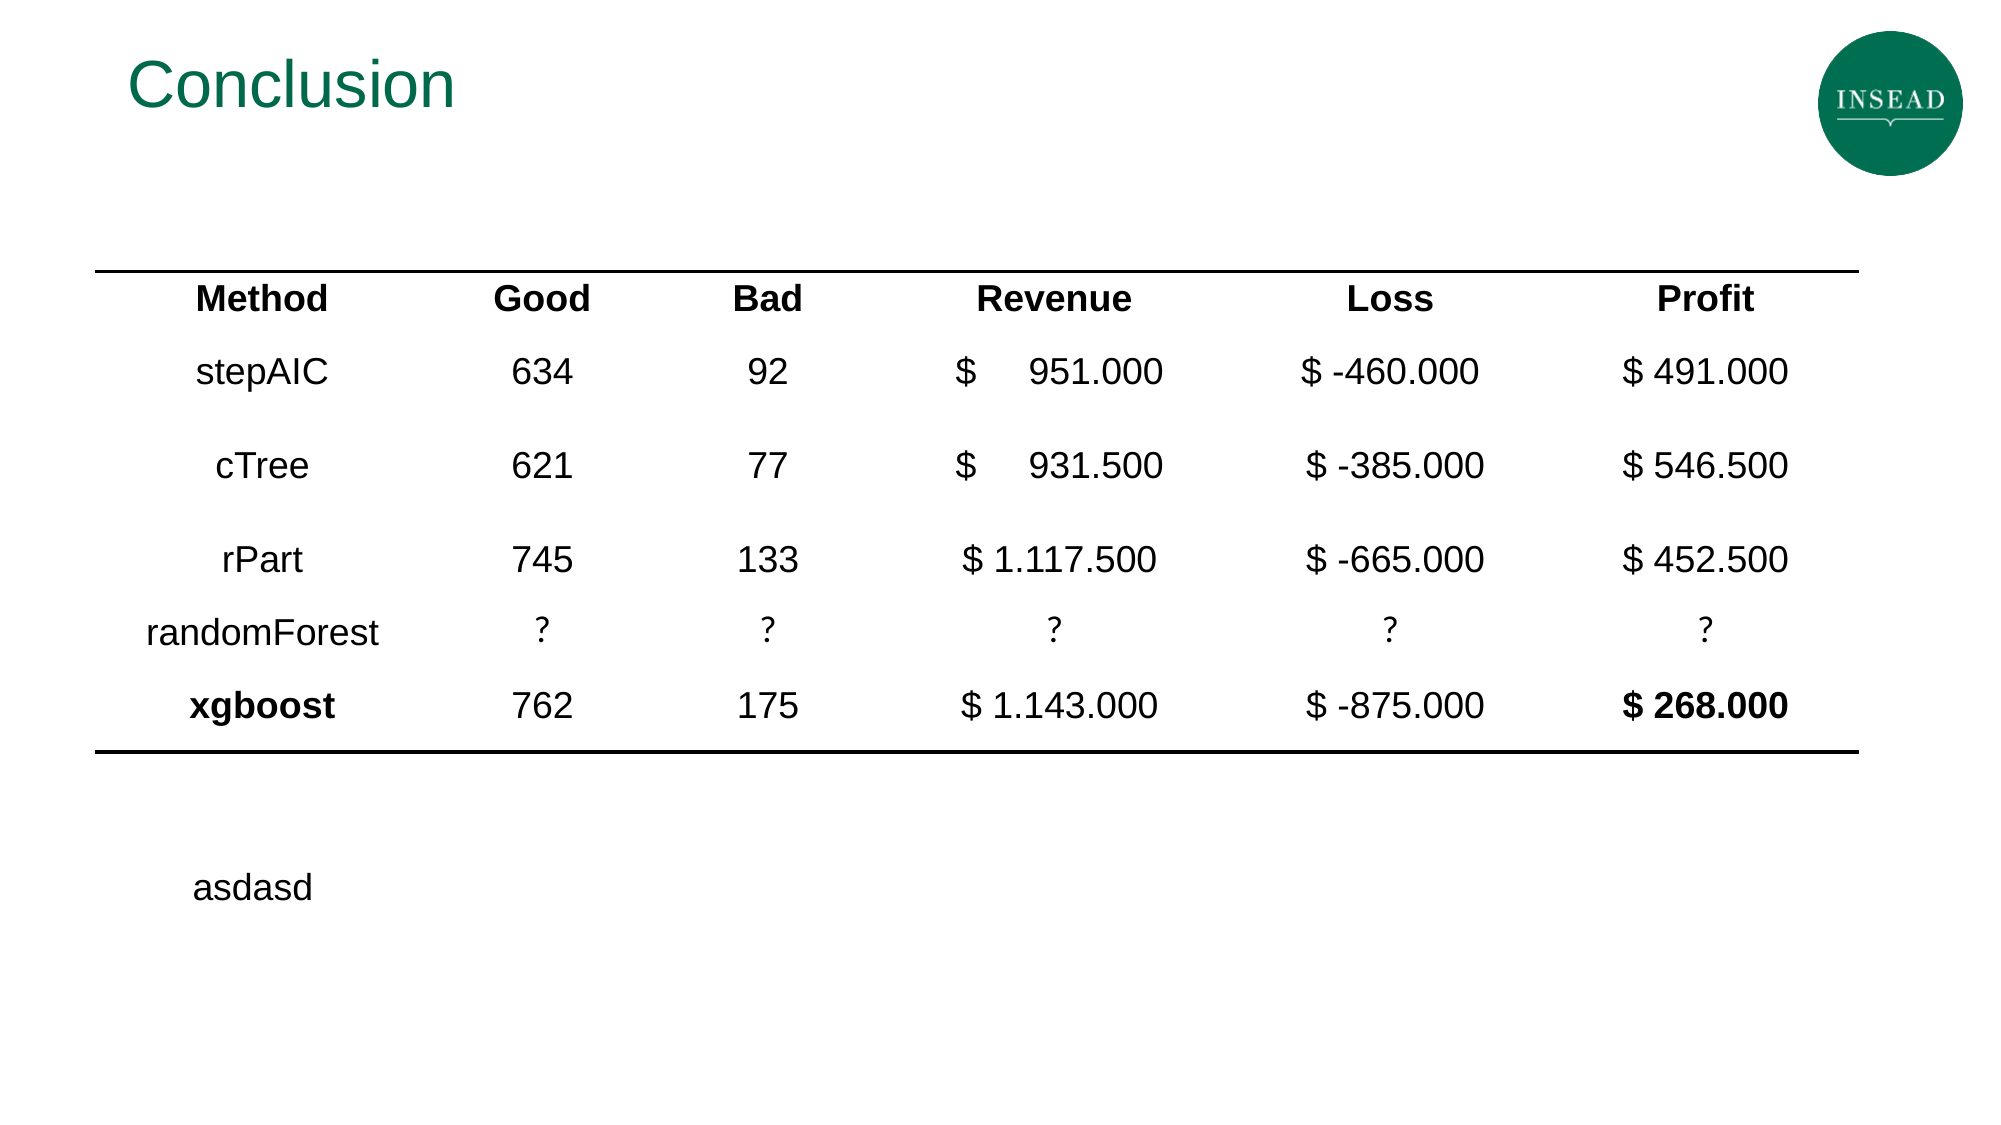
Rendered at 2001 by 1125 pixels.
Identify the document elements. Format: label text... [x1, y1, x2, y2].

table_cell stepAIC [95, 323, 430, 418]
table_cell 621 [430, 418, 655, 512]
table_cell xgboost [95, 658, 430, 750]
text_box asdasd [177, 855, 1697, 916]
table_cell $ 1.143.000 [881, 658, 1228, 750]
table_cell 634 [430, 323, 655, 418]
table_cell $ -665.000 [1228, 512, 1553, 606]
table_header Good [430, 273, 655, 323]
table_cell ? [881, 606, 1228, 658]
table_cell $ 491.000 [1553, 323, 1859, 418]
table_cell 175 [655, 658, 881, 750]
table_cell $ -385.000 [1228, 418, 1553, 512]
picture [1816, 29, 1965, 178]
title Conclusion [127, 49, 1518, 204]
table_cell $ -460.000 [1228, 323, 1553, 418]
table_cell ? [1228, 606, 1553, 658]
table_cell $ -875.000 [1228, 658, 1553, 750]
table_cell randomForest [95, 606, 430, 658]
table_cell $ 951.000 [881, 323, 1228, 418]
table_cell ? [1553, 606, 1859, 658]
table_cell 133 [655, 512, 881, 606]
table_header Method [95, 273, 430, 323]
table_header Revenue [881, 273, 1228, 323]
table_header Bad [655, 273, 881, 323]
table_cell ? [430, 606, 655, 658]
table_header Profit [1553, 273, 1859, 323]
table_cell 745 [430, 512, 655, 606]
table_cell cTree [95, 418, 430, 512]
table_cell $ 546.500 [1553, 418, 1859, 512]
table_cell $ 268.000 [1553, 658, 1859, 750]
table_cell 762 [430, 658, 655, 750]
table_cell 77 [655, 418, 881, 512]
table_cell rPart [95, 512, 430, 606]
table_cell $ 931.500 [881, 418, 1228, 512]
table_cell $ 452.500 [1553, 512, 1859, 606]
table_cell 92 [655, 323, 881, 418]
table_cell ? [655, 606, 881, 658]
table_cell $ 1.117.500 [881, 512, 1228, 606]
table_header Loss [1228, 273, 1553, 323]
